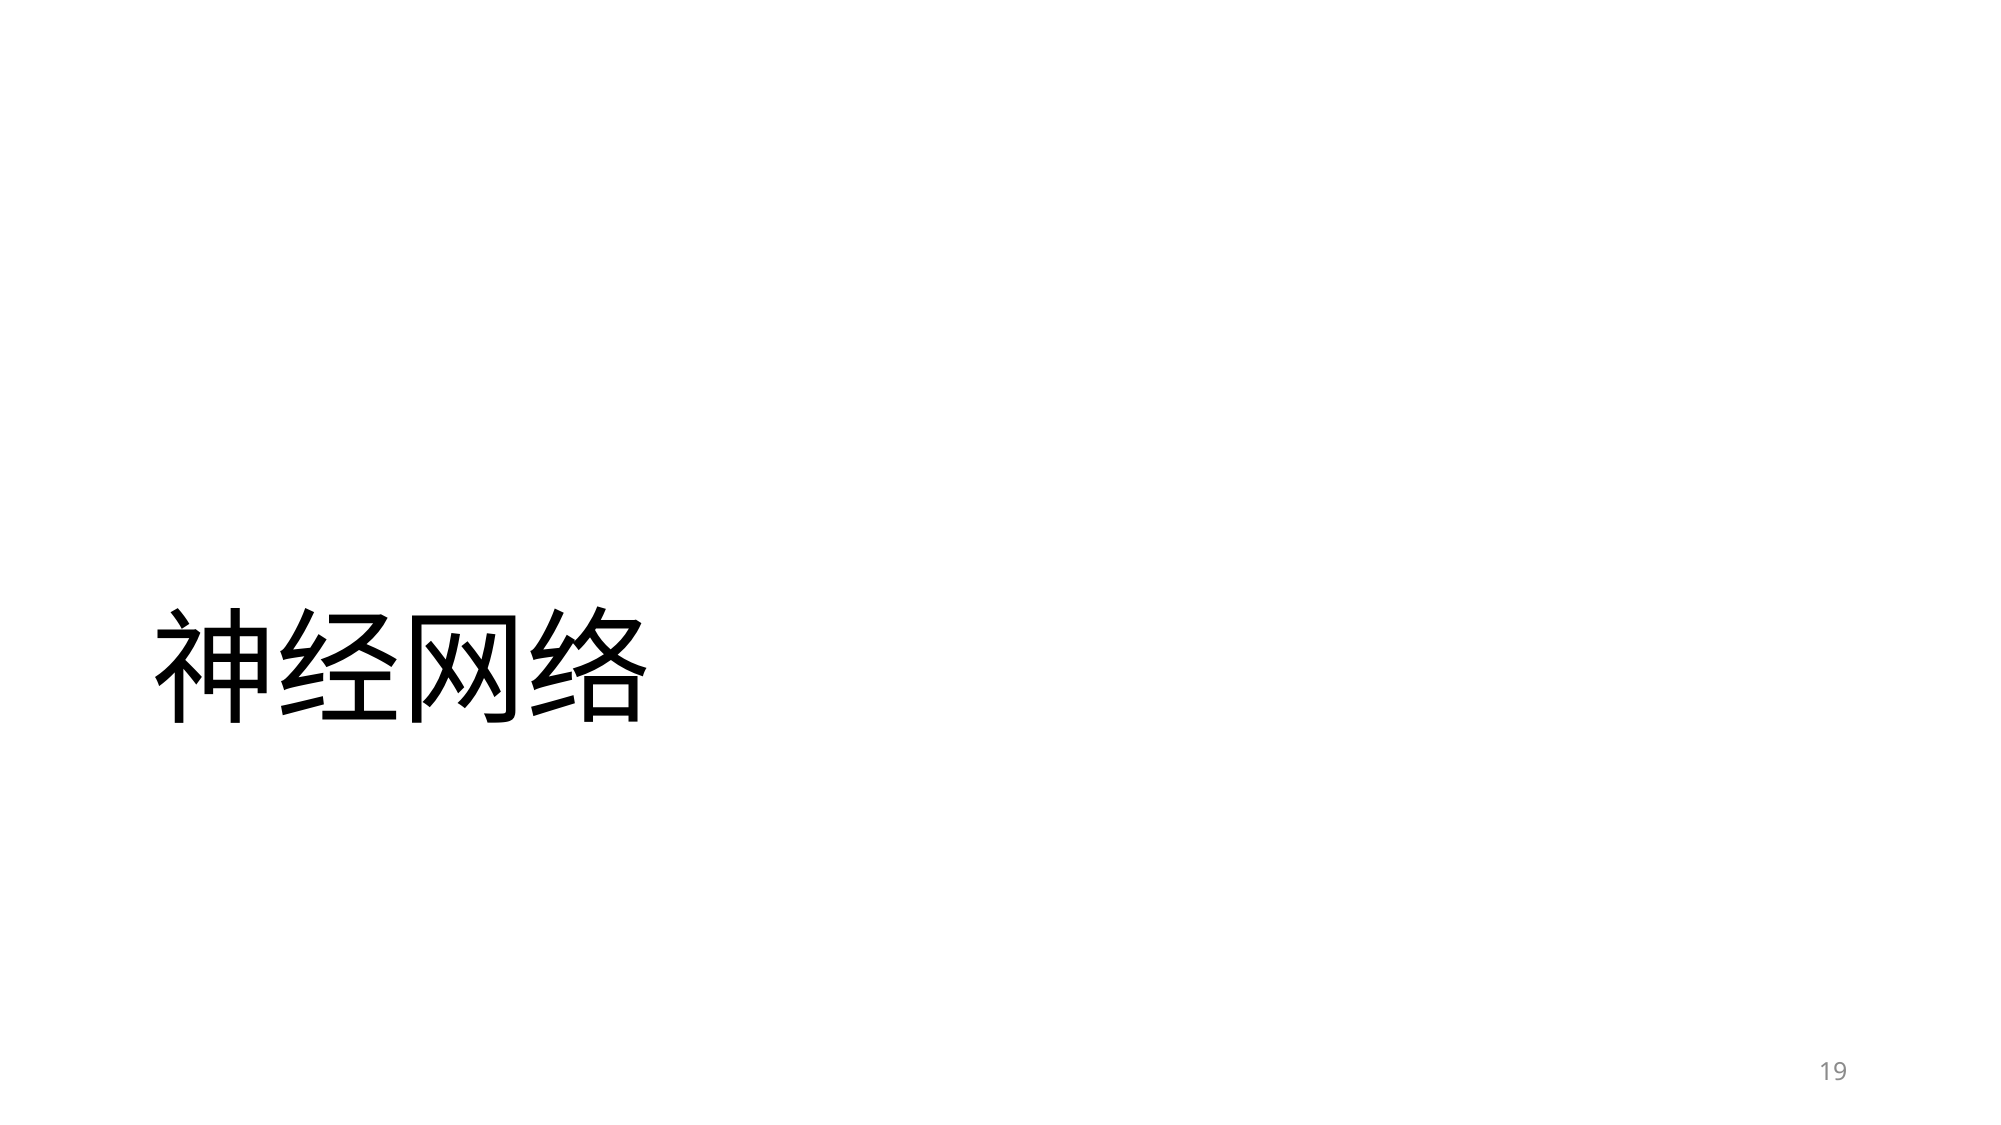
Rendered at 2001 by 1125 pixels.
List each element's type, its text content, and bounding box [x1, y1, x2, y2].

slide_number 19 [1412, 1042, 1863, 1103]
title 神经网络 [136, 280, 1862, 749]
